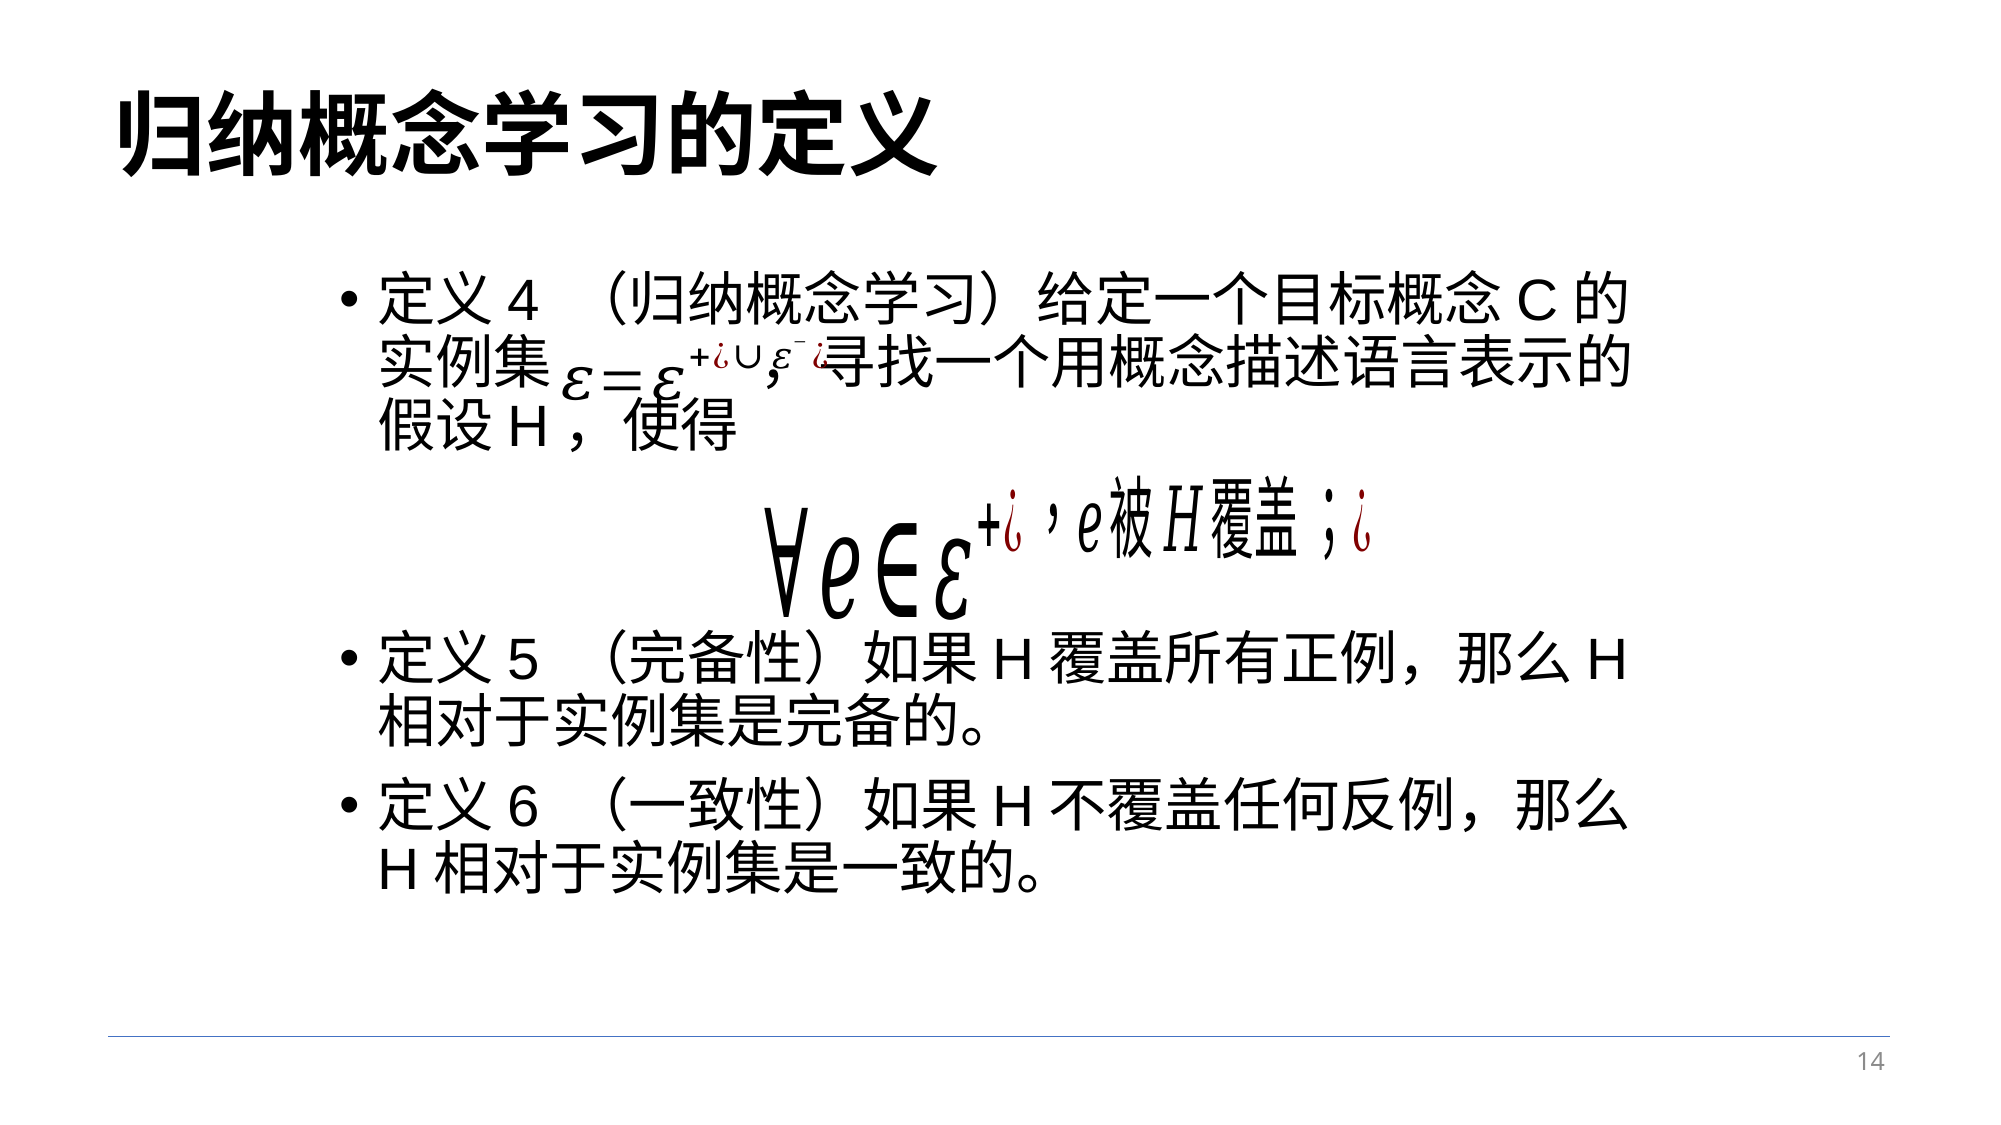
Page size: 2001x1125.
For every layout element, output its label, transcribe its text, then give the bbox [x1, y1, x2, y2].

slide_number 14 [1433, 1025, 1900, 1100]
title 归纳概念学习的定义 [99, 45, 1900, 233]
list 定义4 （归纳概念学习）给定一个目标概念C的实例集 ，寻找一个用概念描述语言表示的假设H，使得 定义5 （完备性）如果H覆盖所有正例，那么H相对于实例集是完备的。 定义6 （一致性）如果H不覆盖任何反例，那么H相对于实例集是一致的。 [324, 262, 1650, 1047]
